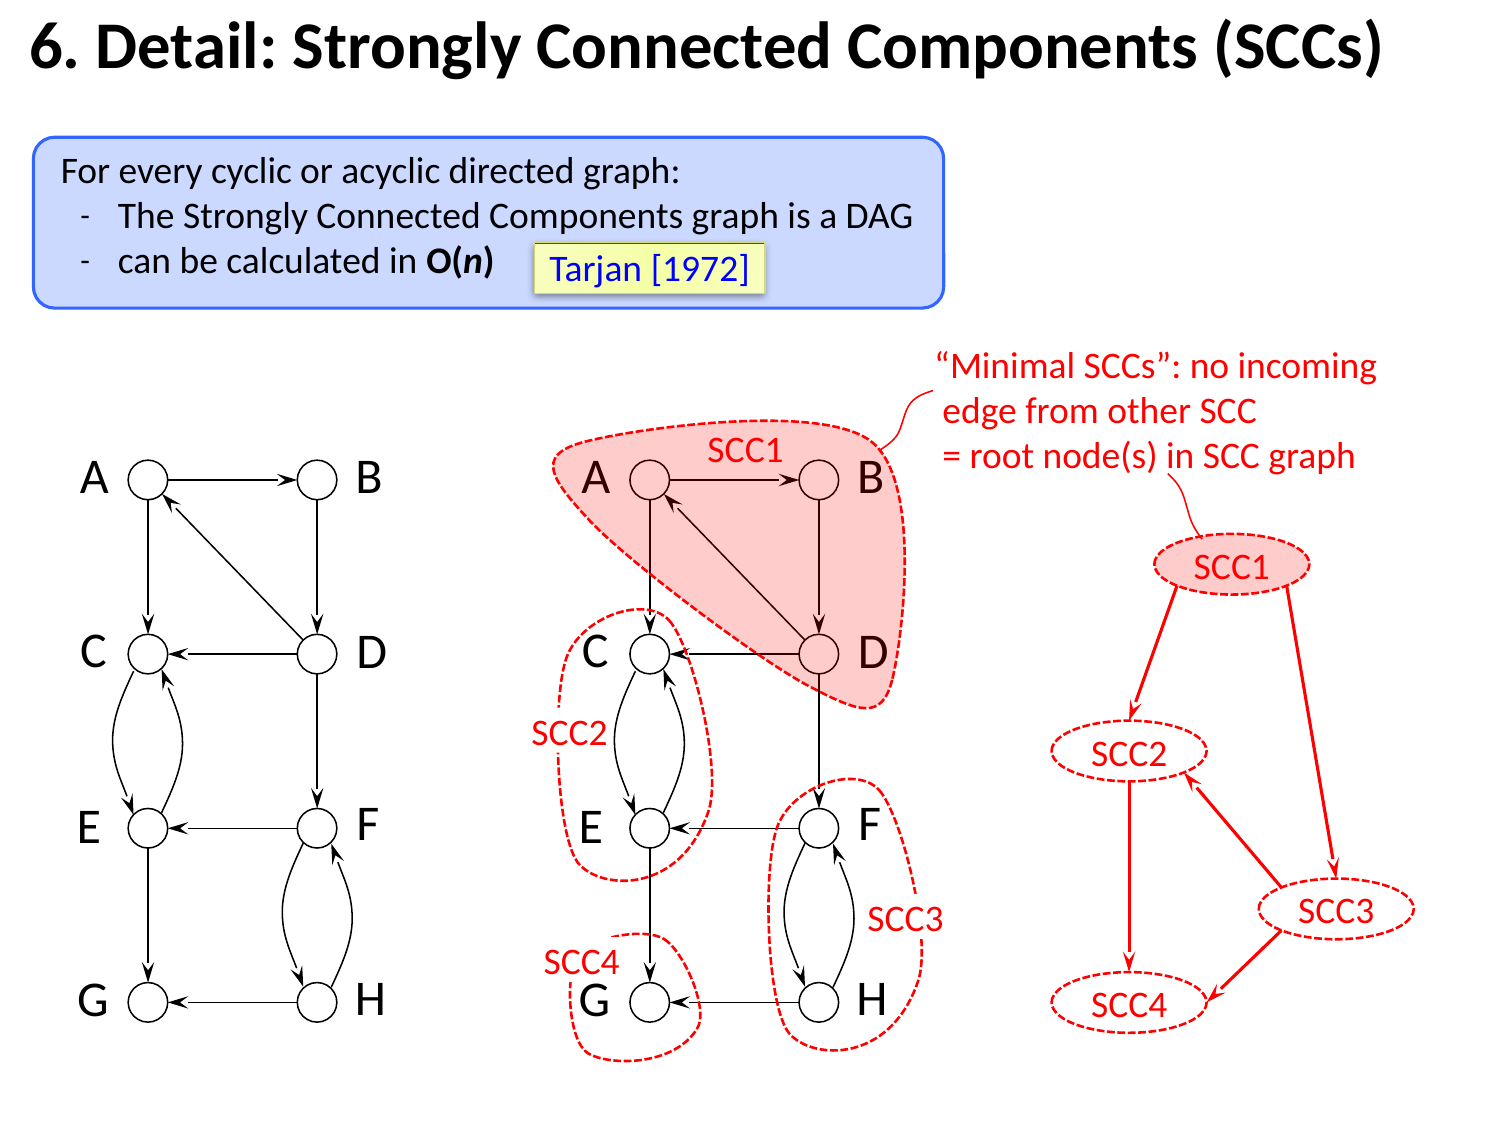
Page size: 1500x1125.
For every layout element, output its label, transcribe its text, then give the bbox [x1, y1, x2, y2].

text_box B [881, 447, 886, 457]
text_box F [355, 789, 380, 854]
text_box “Minimal SCCs”: no incoming edge from other SCC = root node(s) in SCC graph [933, 341, 1405, 477]
text_box [331, 843, 353, 988]
text_box SCC1 [1154, 533, 1310, 595]
text_box [112, 671, 134, 815]
text_box [558, 609, 713, 881]
text_box [880, 390, 934, 450]
text_box SCC3 [866, 893, 944, 939]
text_box D [355, 617, 388, 682]
text_box G [76, 965, 110, 1030]
text_box [768, 778, 922, 1051]
text_box SCC3 [1258, 878, 1414, 940]
text_box C [79, 616, 108, 681]
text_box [1164, 707, 1459, 758]
text_box [161, 669, 183, 813]
text_box B [874, 442, 886, 449]
text_box C [581, 616, 606, 634]
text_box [663, 493, 806, 641]
text_box Tarjan [1972] [534, 242, 765, 294]
title 6. Detail: Strongly Connected Components (SCCs) [28, 1, 1401, 84]
text_box [297, 808, 337, 849]
text_box SCC2 [1051, 720, 1198, 782]
text_box [297, 982, 337, 1023]
text_box SCC2 [531, 707, 608, 753]
text_box [569, 933, 701, 1062]
text_box B [354, 442, 384, 507]
text_box [297, 460, 337, 500]
text_box E [76, 792, 102, 857]
text_box [297, 634, 337, 674]
text_box [553, 420, 905, 709]
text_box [1207, 928, 1281, 1005]
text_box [1174, 780, 1291, 879]
text_box [282, 843, 304, 987]
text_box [161, 493, 304, 641]
text_box SCC1 [707, 424, 784, 470]
text_box SCC4 [543, 937, 620, 983]
text_box [33, 137, 944, 309]
text_box SCC4 [1051, 972, 1205, 1033]
text_box [128, 460, 168, 500]
text_box [128, 634, 168, 674]
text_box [1085, 628, 1221, 678]
text_box [1167, 473, 1203, 540]
text_box H [354, 964, 387, 1029]
text_box [128, 982, 168, 1023]
text_box [128, 808, 168, 848]
text_box A [79, 442, 110, 507]
text_box For every cyclic or acyclic directed graph: The Strongly Connected Components graph is a DAG can be calculated in O(n) [60, 146, 915, 282]
